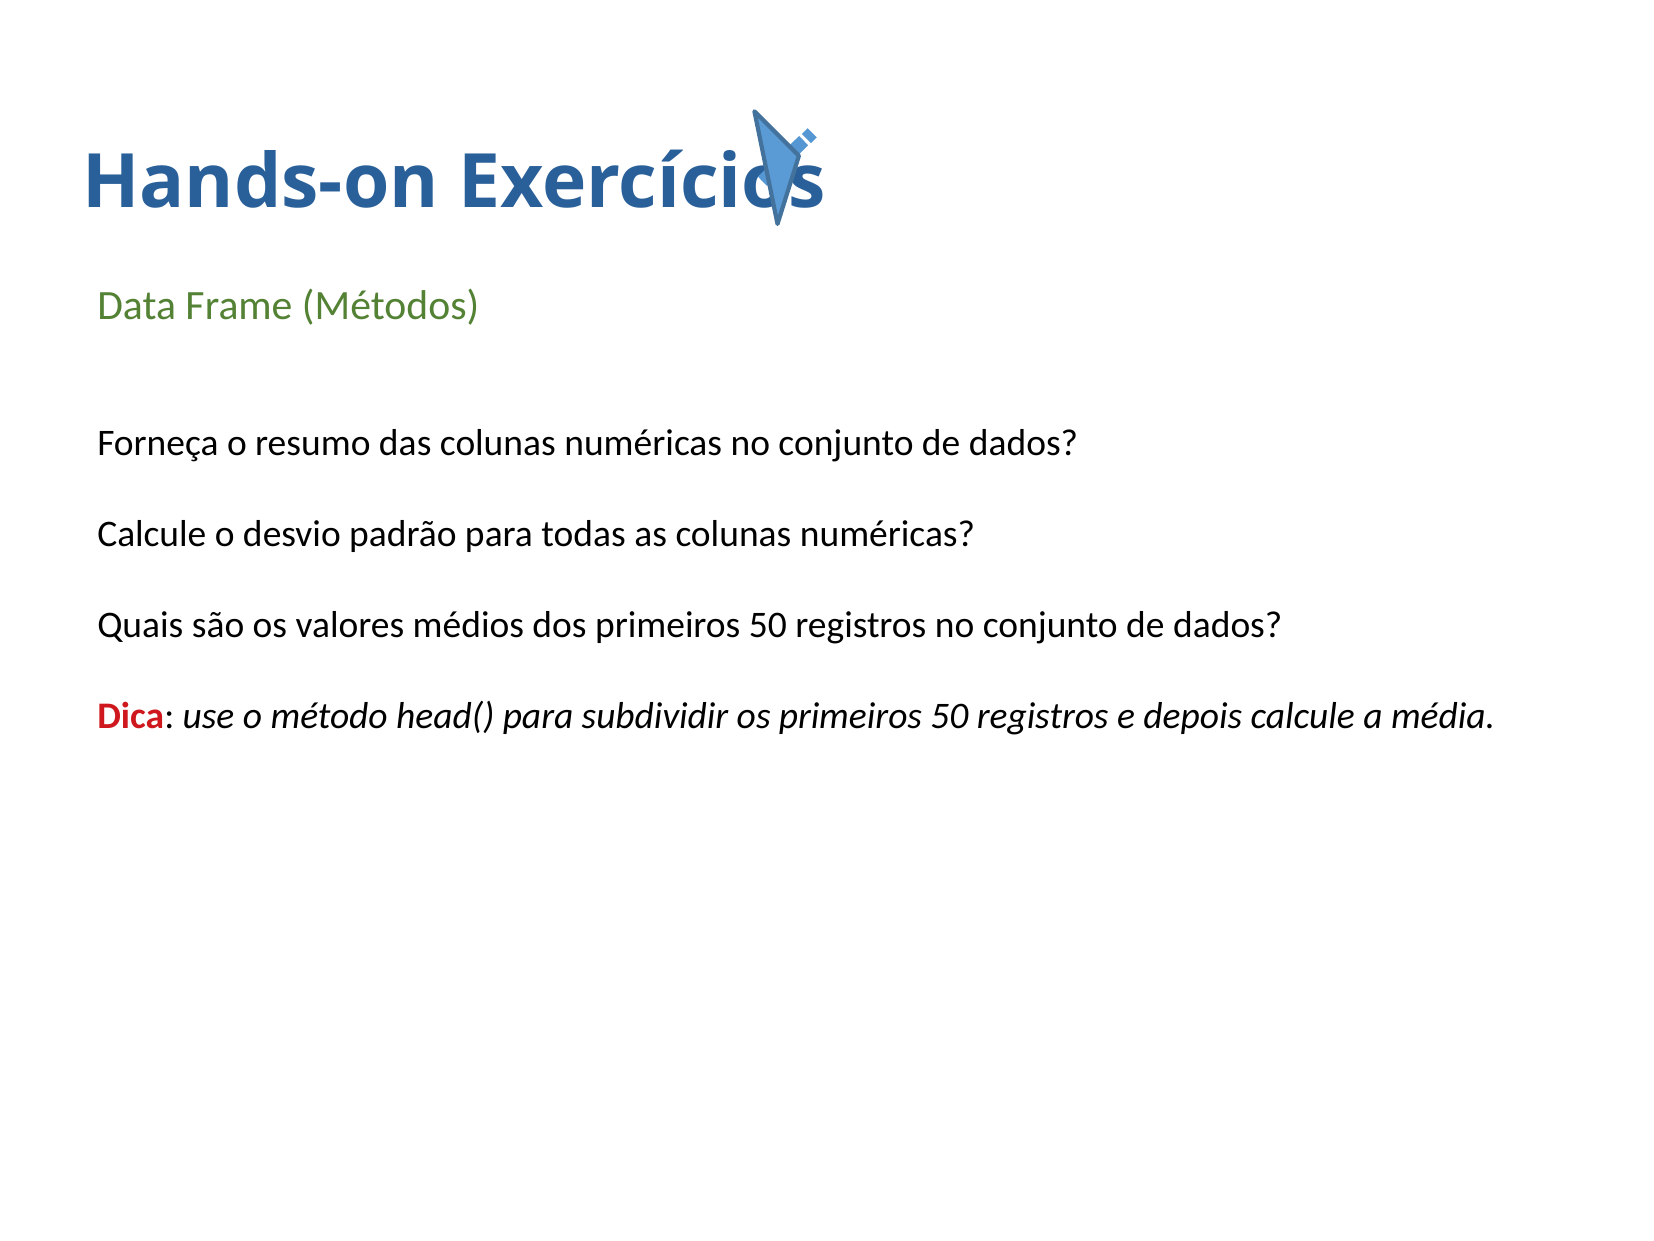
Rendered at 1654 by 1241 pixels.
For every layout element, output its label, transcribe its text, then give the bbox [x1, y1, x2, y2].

title Hands-on Exercícios [82, 84, 1252, 272]
text_box Data Frame (Métodos) [82, 271, 732, 329]
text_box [744, 132, 813, 201]
text_box Forneça o resumo das colunas numéricas no conjunto de dados? Calcule o desvio padrão para todas as colunas numéricas? Quais são os valores médios dos primeiros 50 registros no conjunto de dados? Dica: use o método head() para subdividir os primeiros 50 registros e depois calcule a média. [82, 410, 1548, 603]
